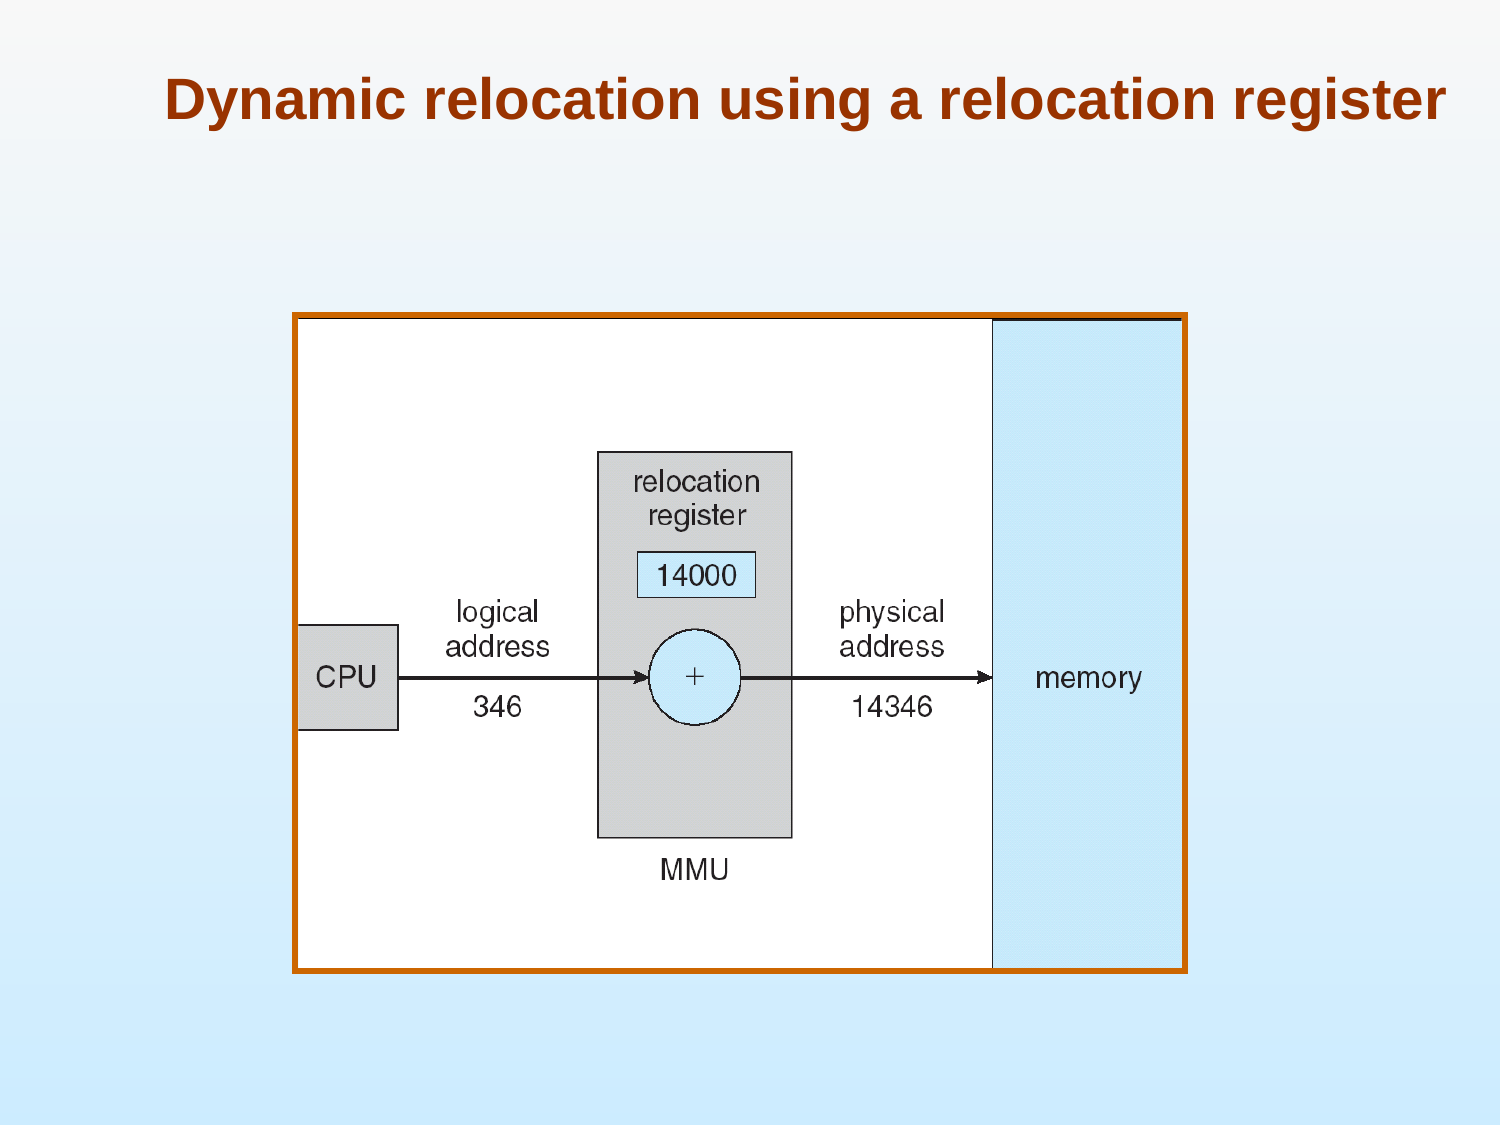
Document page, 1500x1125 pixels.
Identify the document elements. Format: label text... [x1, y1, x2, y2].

title Dynamic relocation using a relocation register [145, 0, 1468, 139]
picture [298, 318, 1182, 968]
